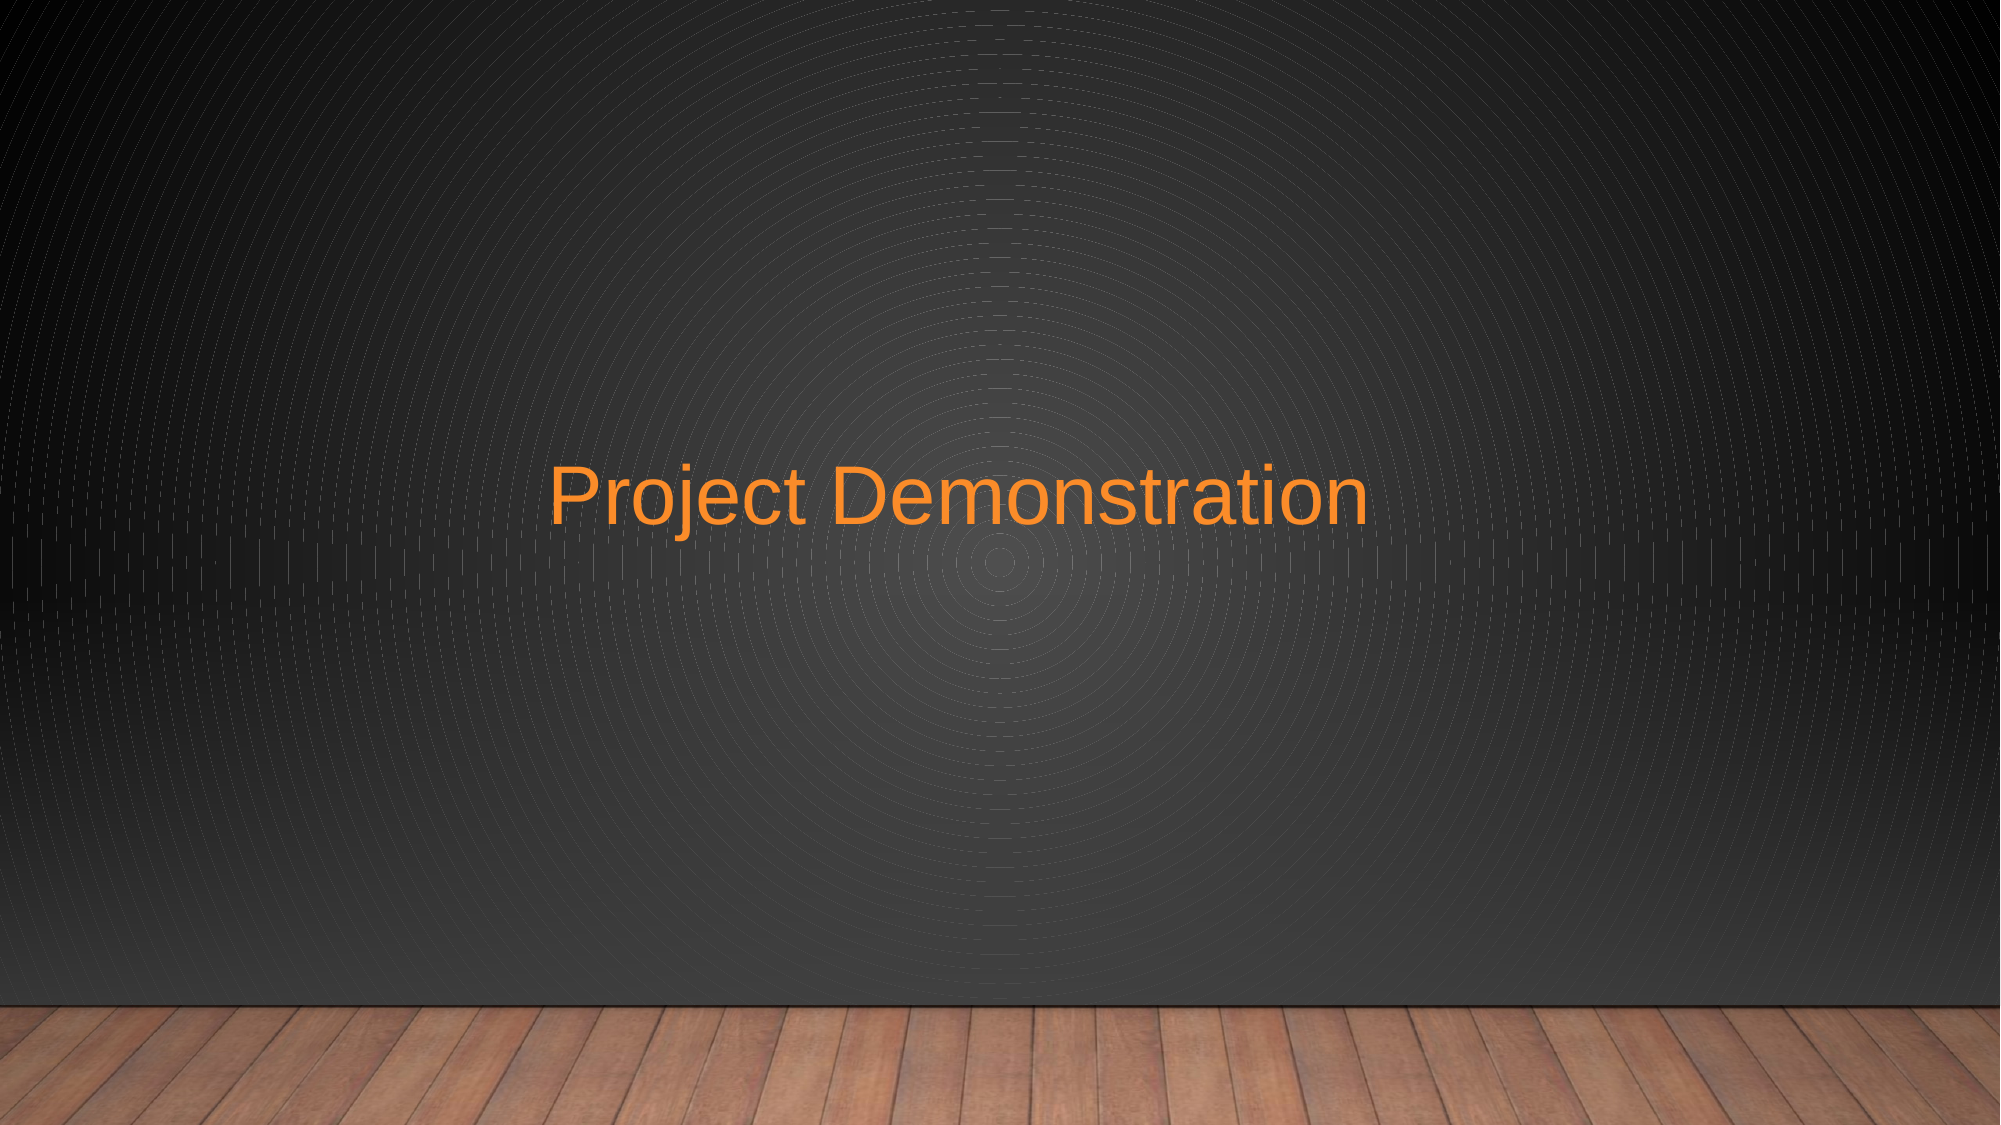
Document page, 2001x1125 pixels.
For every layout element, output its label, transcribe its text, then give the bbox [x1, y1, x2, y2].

title Project Demonstration [197, 367, 1722, 629]
picture [0, 1005, 2000, 1125]
